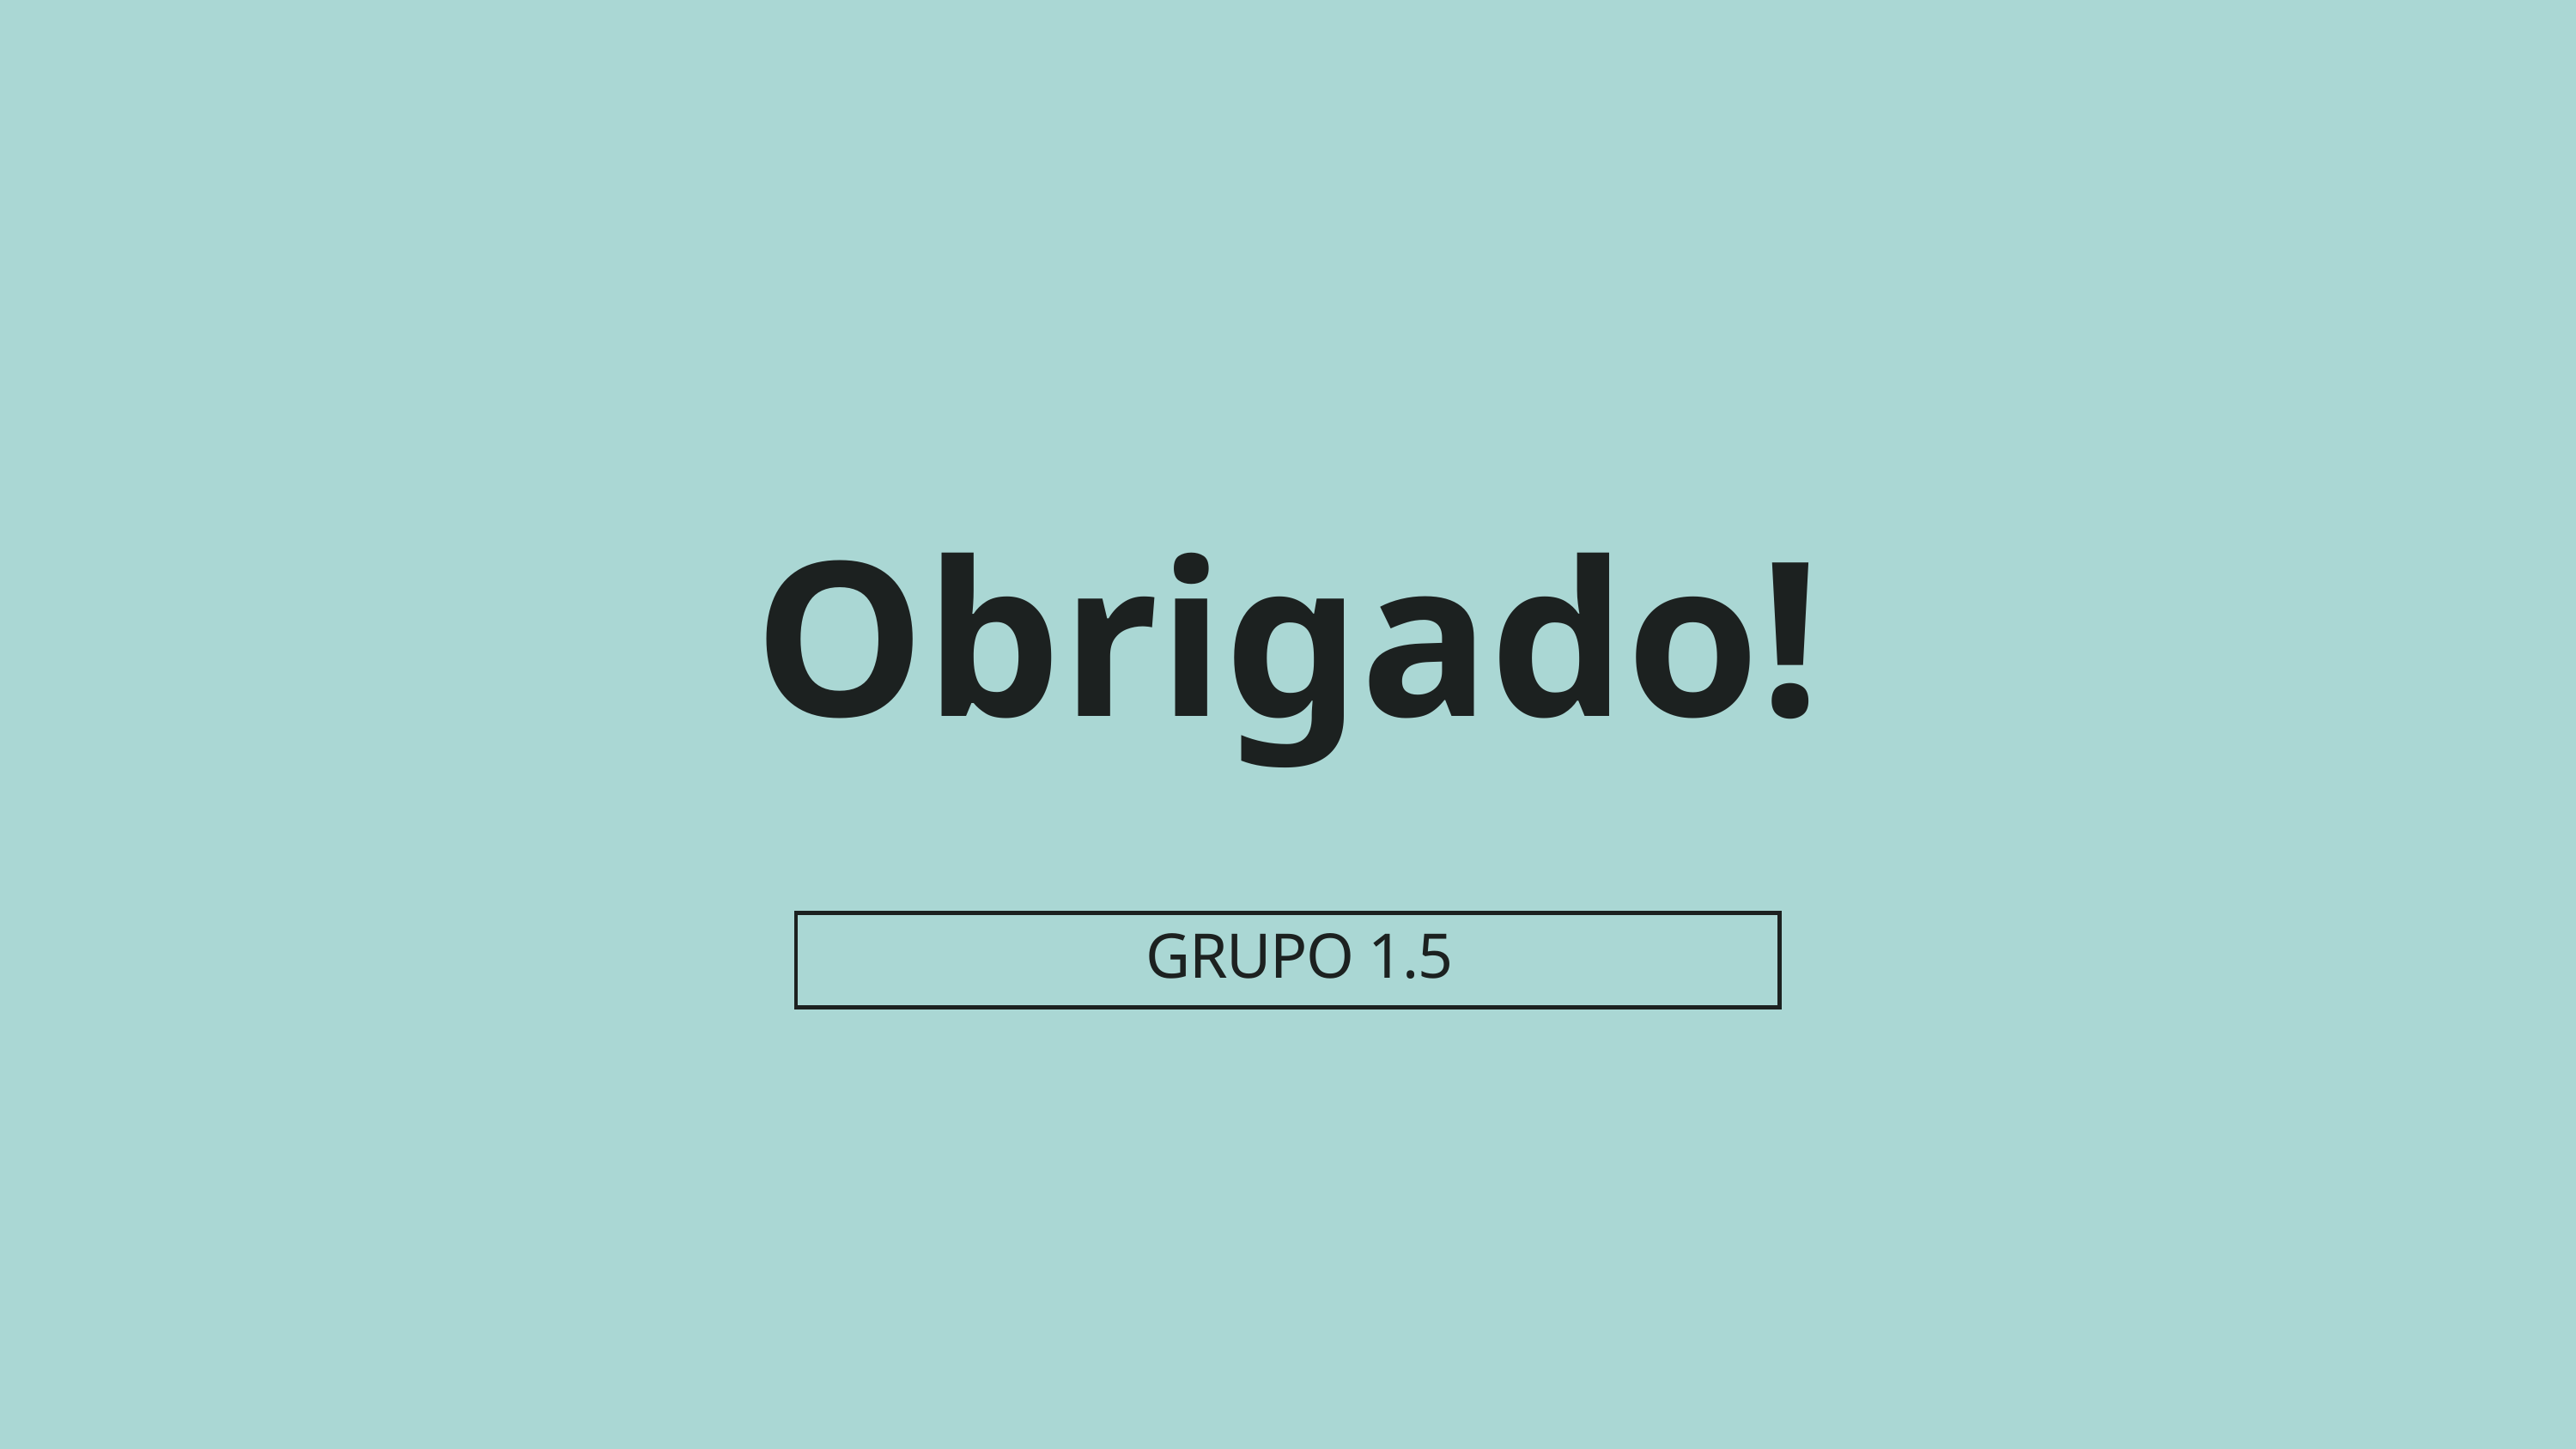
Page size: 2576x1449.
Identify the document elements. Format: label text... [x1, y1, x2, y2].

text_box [795, 912, 1780, 1008]
text_box Obrigado! [447, 572, 2128, 760]
